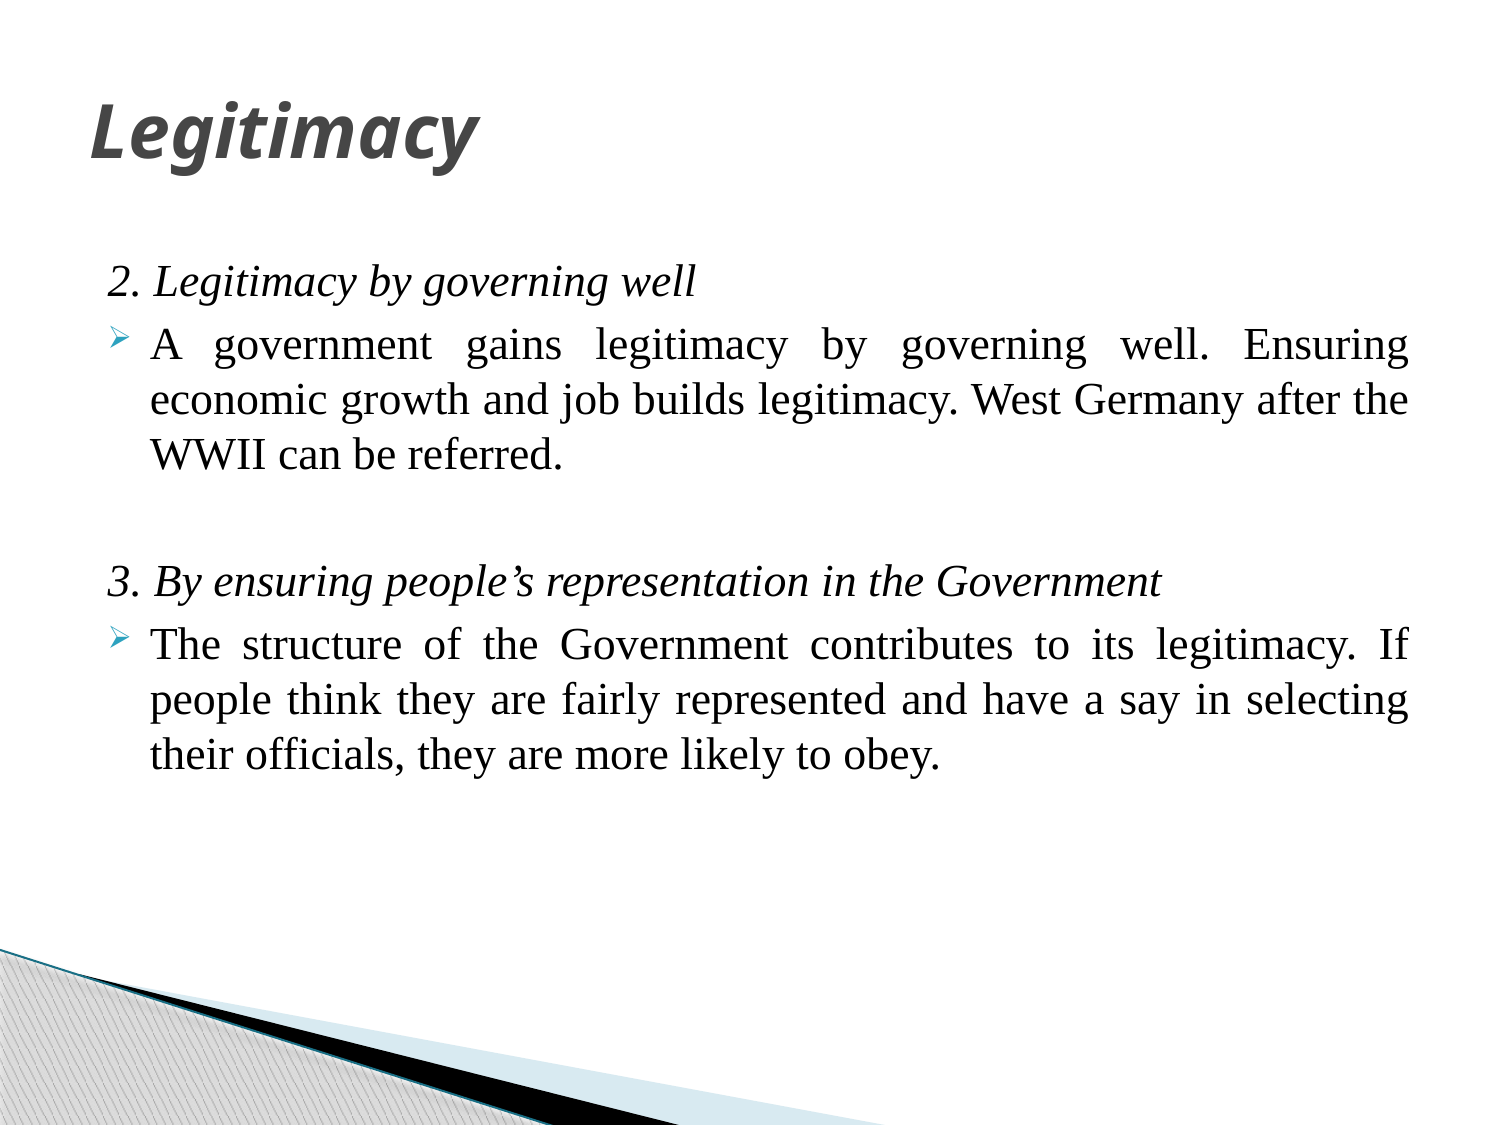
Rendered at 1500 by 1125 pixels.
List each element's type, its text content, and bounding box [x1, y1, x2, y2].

list 2. Legitimacy by governing well A government gains legitimacy by governing well. Ensuring economic growth and job builds legitimacy. West Germany after the WWII can be referred. 3. By ensuring people’s representation in the Government The structure of the Government contributes to its legitimacy. If people think they are fairly represented and have a say in selecting their officials, they are more likely to obey. [75, 243, 1425, 986]
title Legitimacy [75, 45, 1425, 213]
